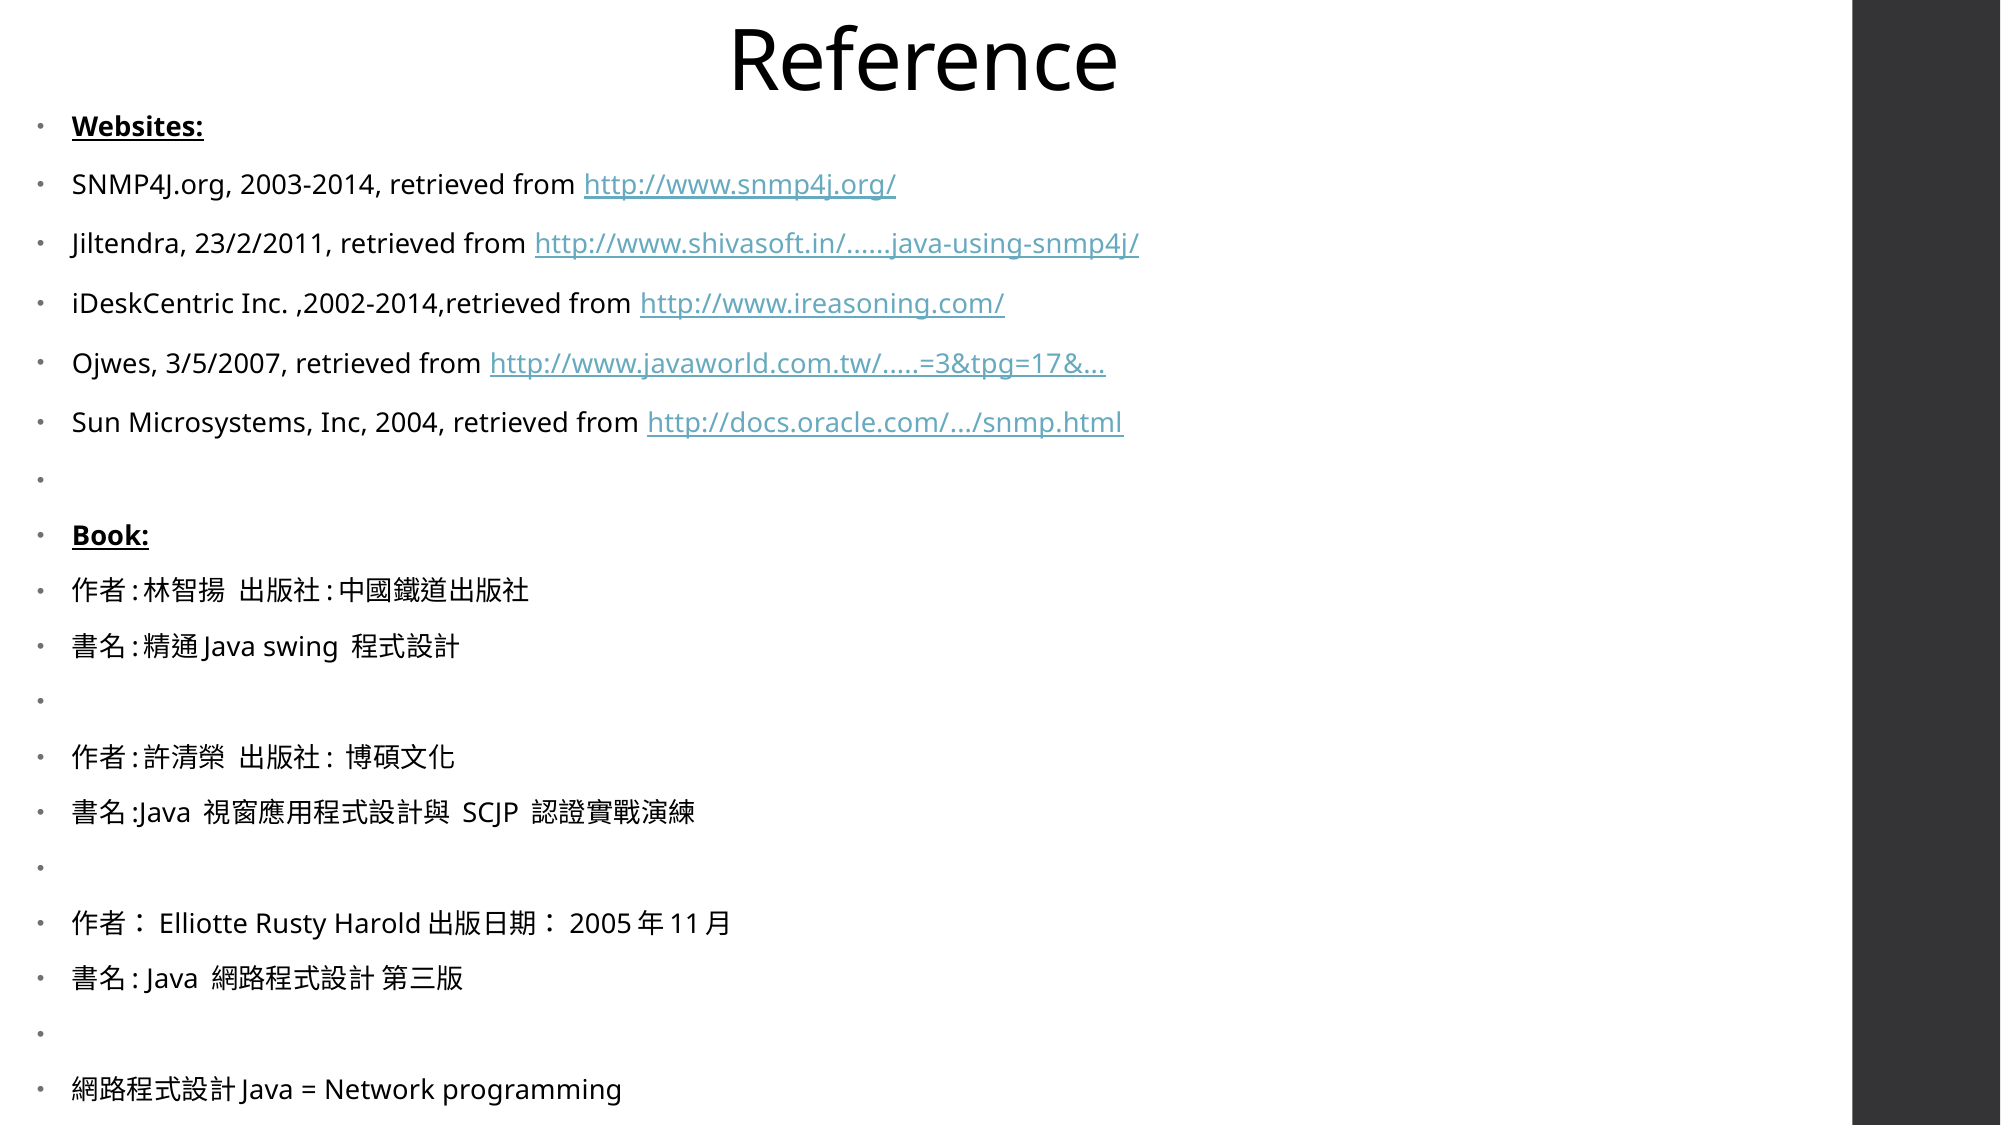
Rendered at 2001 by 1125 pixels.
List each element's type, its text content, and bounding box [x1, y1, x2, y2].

title Reference [128, 9, 1719, 104]
list Websites: SNMP4J.org, 2003-2014, retrieved from http://www.snmp4j.org/ Jiltendra, 23/2/2011, retrieved from http://www.shivasoft.in/......java-using-snmp4j/ iDeskCentric Inc. ,2002-2014,retrieved from http://www.ireasoning.com/ Ojwes, 3/5/2007, retrieved from http://www.javaworld.com.tw/.....=3&tpg=17&... Sun Microsystems, Inc, 2004, retrieved from http://docs.oracle.com/.../snmp.html Book: 作者:林智揚 出版社:中國鐵道出版社 書名:精通Java swing 程式設計 作者:許清榮 出版社: 博碩文化 書名:Java 視窗應用程式設計與 SCJP 認證實戰演練 作者：Elliotte Rusty Harold出版日期：2005年11月 書名: Java 網路程式設計 第三版 網路程式設計Java = Network programming [21, 104, 1833, 1114]
